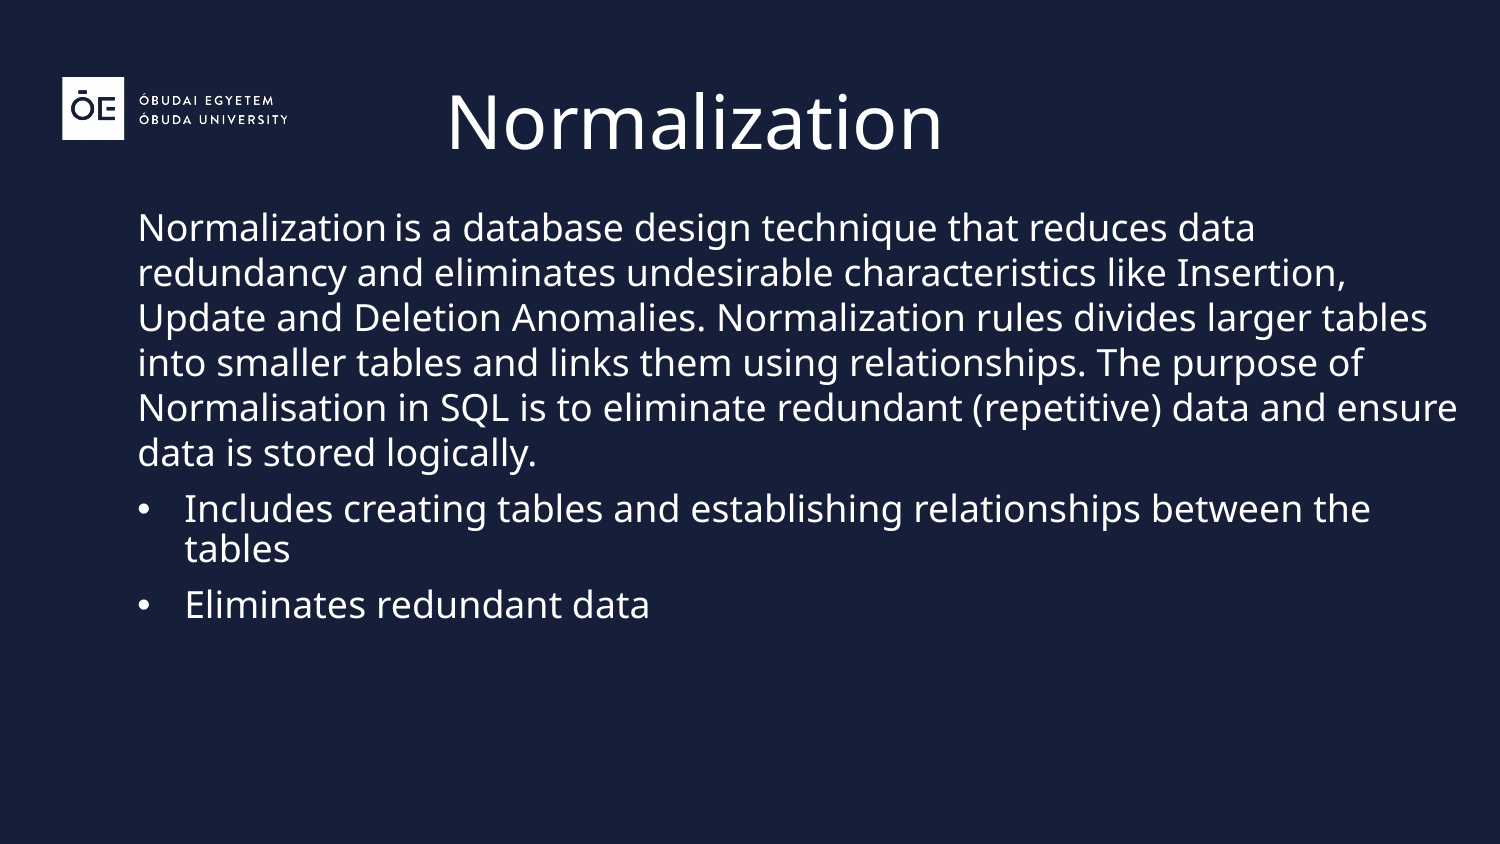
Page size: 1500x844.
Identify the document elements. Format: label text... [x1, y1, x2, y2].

list Normalization [430, 59, 1301, 174]
text_box Normalization is a database design technique that reduces data redundancy and eliminates undesirable characteristics like Insertion, Update and Deletion Anomalies. Normalization rules divides larger tables into smaller tables and links them using relationships. The purpose of Normalisation in SQL is to eliminate redundant (repetitive) data and ensure data is stored logically. Includes creating tables and establishing relationships between the tables Eliminates redundant data [122, 196, 1478, 670]
